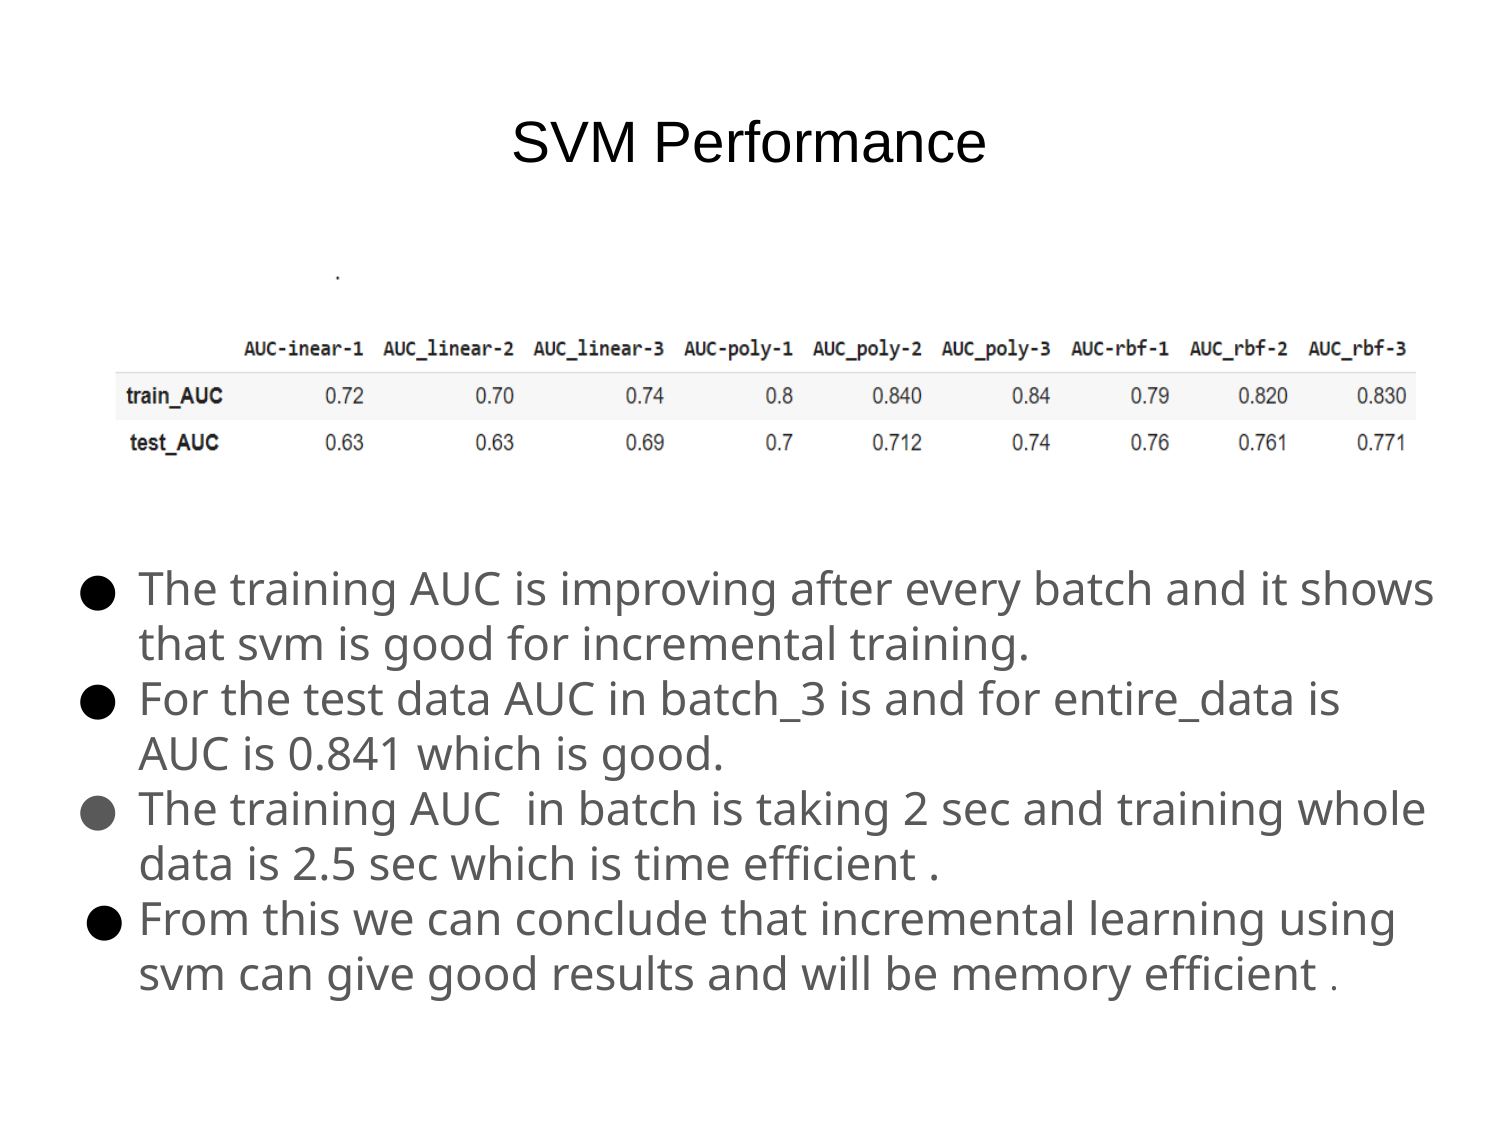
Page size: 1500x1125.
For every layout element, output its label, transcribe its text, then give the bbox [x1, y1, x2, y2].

picture [74, 276, 1426, 477]
title SVM Performance [75, 45, 1425, 233]
list The training AUC is improving after every batch and it shows that svm is good for incremental training. For the test data AUC in batch_3 is and for entire_data is AUC is 0.841 which is good. The training AUC in batch is taking 2 sec and training whole data is 2.5 sec which is time efficient . From this we can conclude that incremental learning using svm can give good results and will be memory efficient . [48, 489, 1452, 952]
